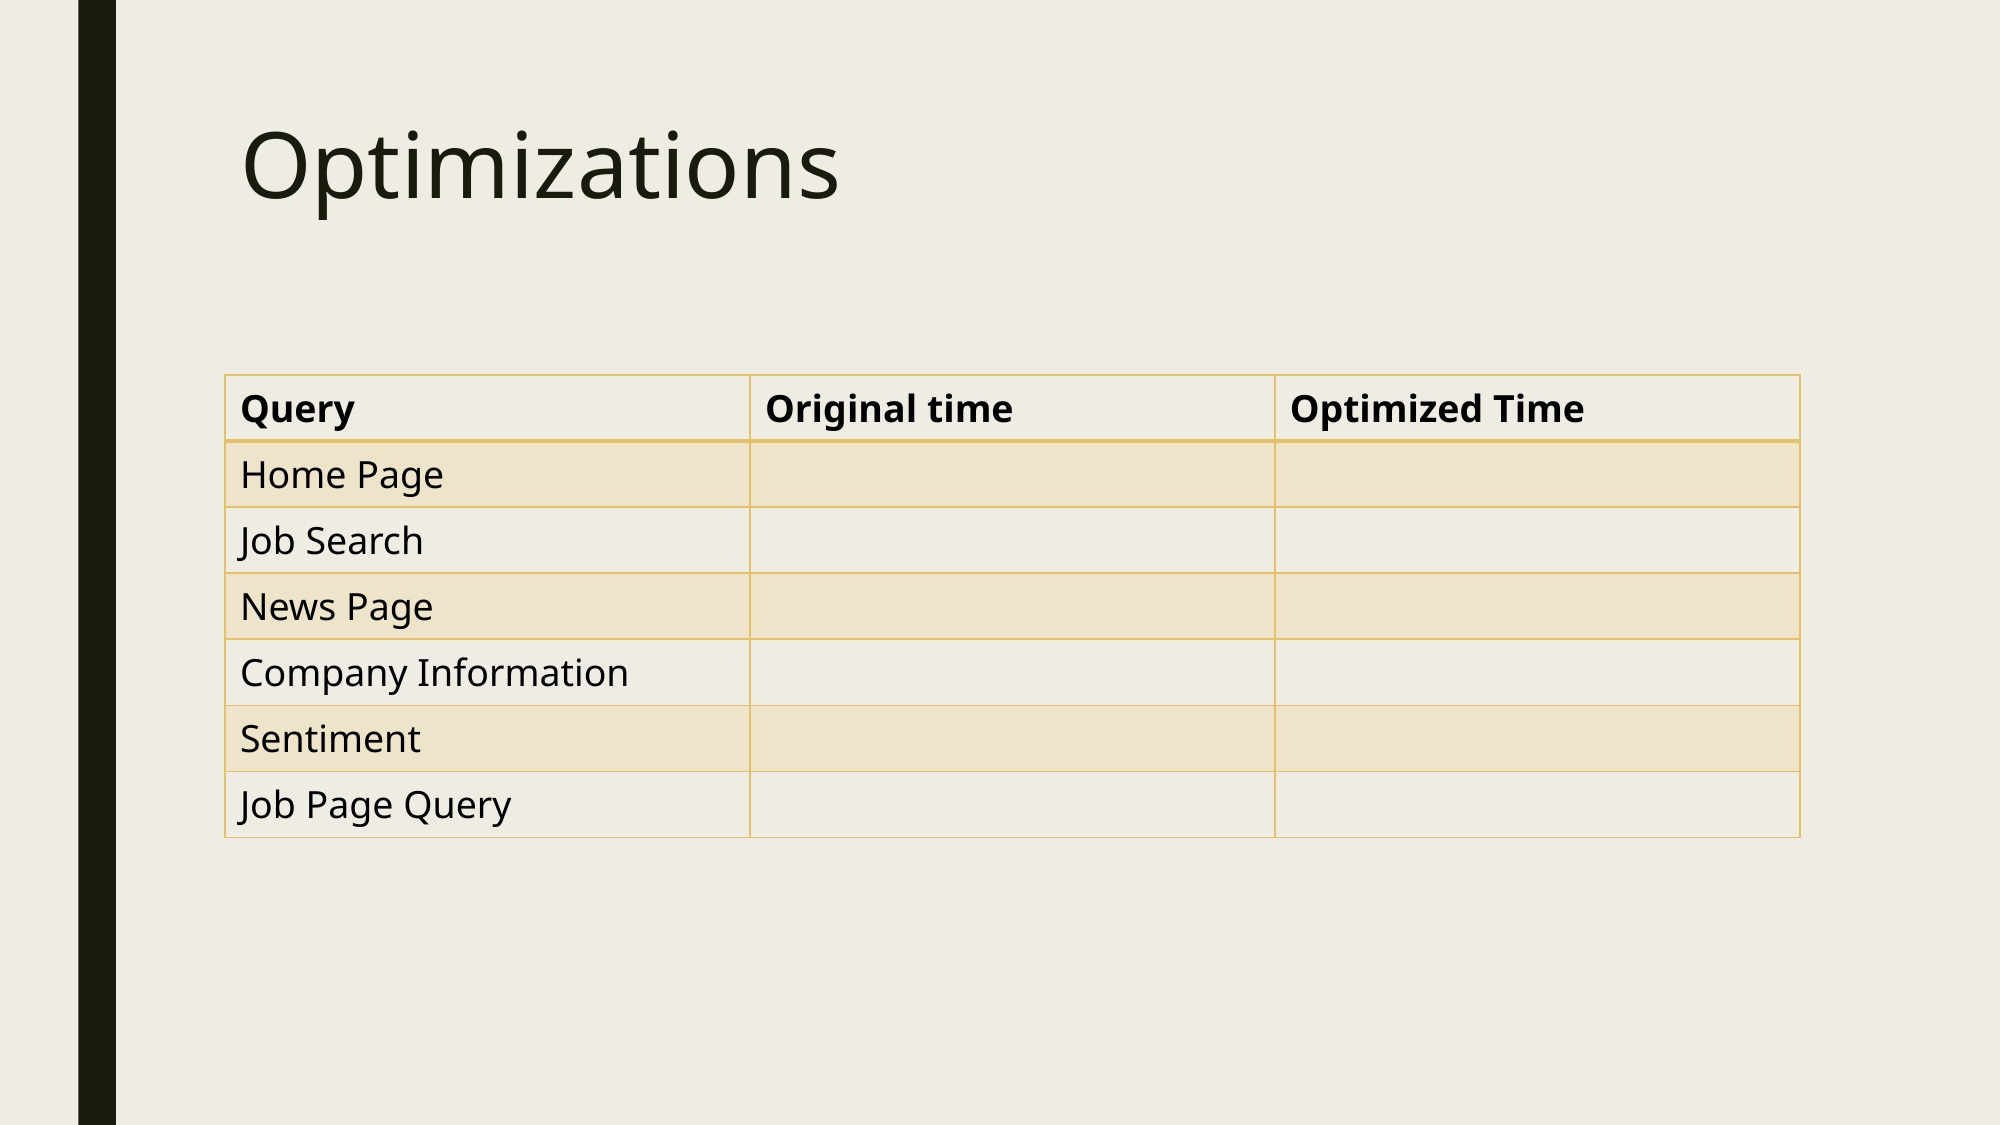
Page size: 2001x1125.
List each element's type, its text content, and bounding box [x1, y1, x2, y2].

table_cell [751, 772, 1274, 837]
table_cell Job Search [226, 508, 749, 572]
table_cell [1276, 772, 1799, 837]
table_cell [1276, 443, 1799, 506]
table_cell Sentiment [226, 706, 749, 771]
table_cell News Page [226, 574, 749, 638]
table_cell [751, 574, 1274, 638]
table_cell Company Information [226, 640, 749, 705]
table_cell [751, 640, 1274, 705]
table_header Optimized Time [1276, 376, 1799, 439]
table_header Original time [751, 376, 1274, 439]
table_header Query [226, 376, 749, 439]
table_cell Job Page Query [226, 772, 749, 837]
table_cell [751, 443, 1274, 506]
table_cell [1276, 574, 1799, 638]
table_cell Home Page [226, 443, 749, 506]
table_cell [751, 508, 1274, 572]
table_cell [751, 706, 1274, 771]
table_cell [1276, 640, 1799, 705]
table_cell [1276, 508, 1799, 572]
title Optimizations [225, 112, 1800, 357]
table_cell [1276, 706, 1799, 771]
